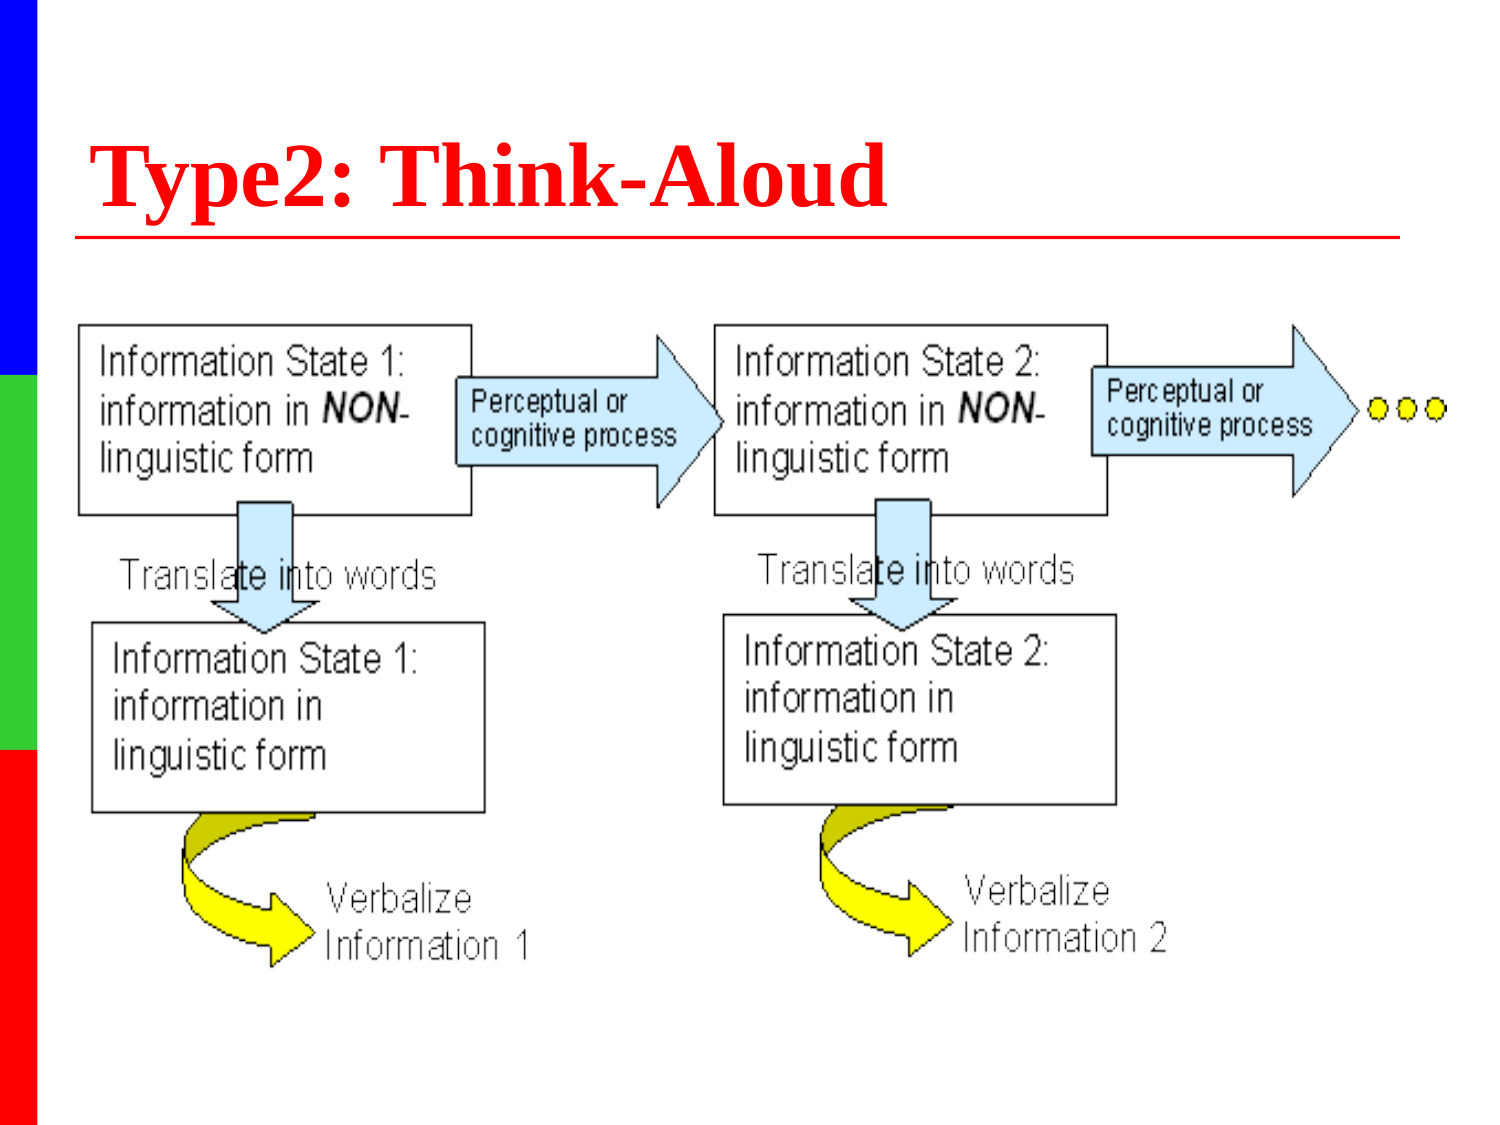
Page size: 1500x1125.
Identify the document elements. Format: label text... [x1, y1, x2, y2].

title Type2: Think-Aloud [74, 45, 1426, 233]
picture [76, 314, 1447, 1000]
